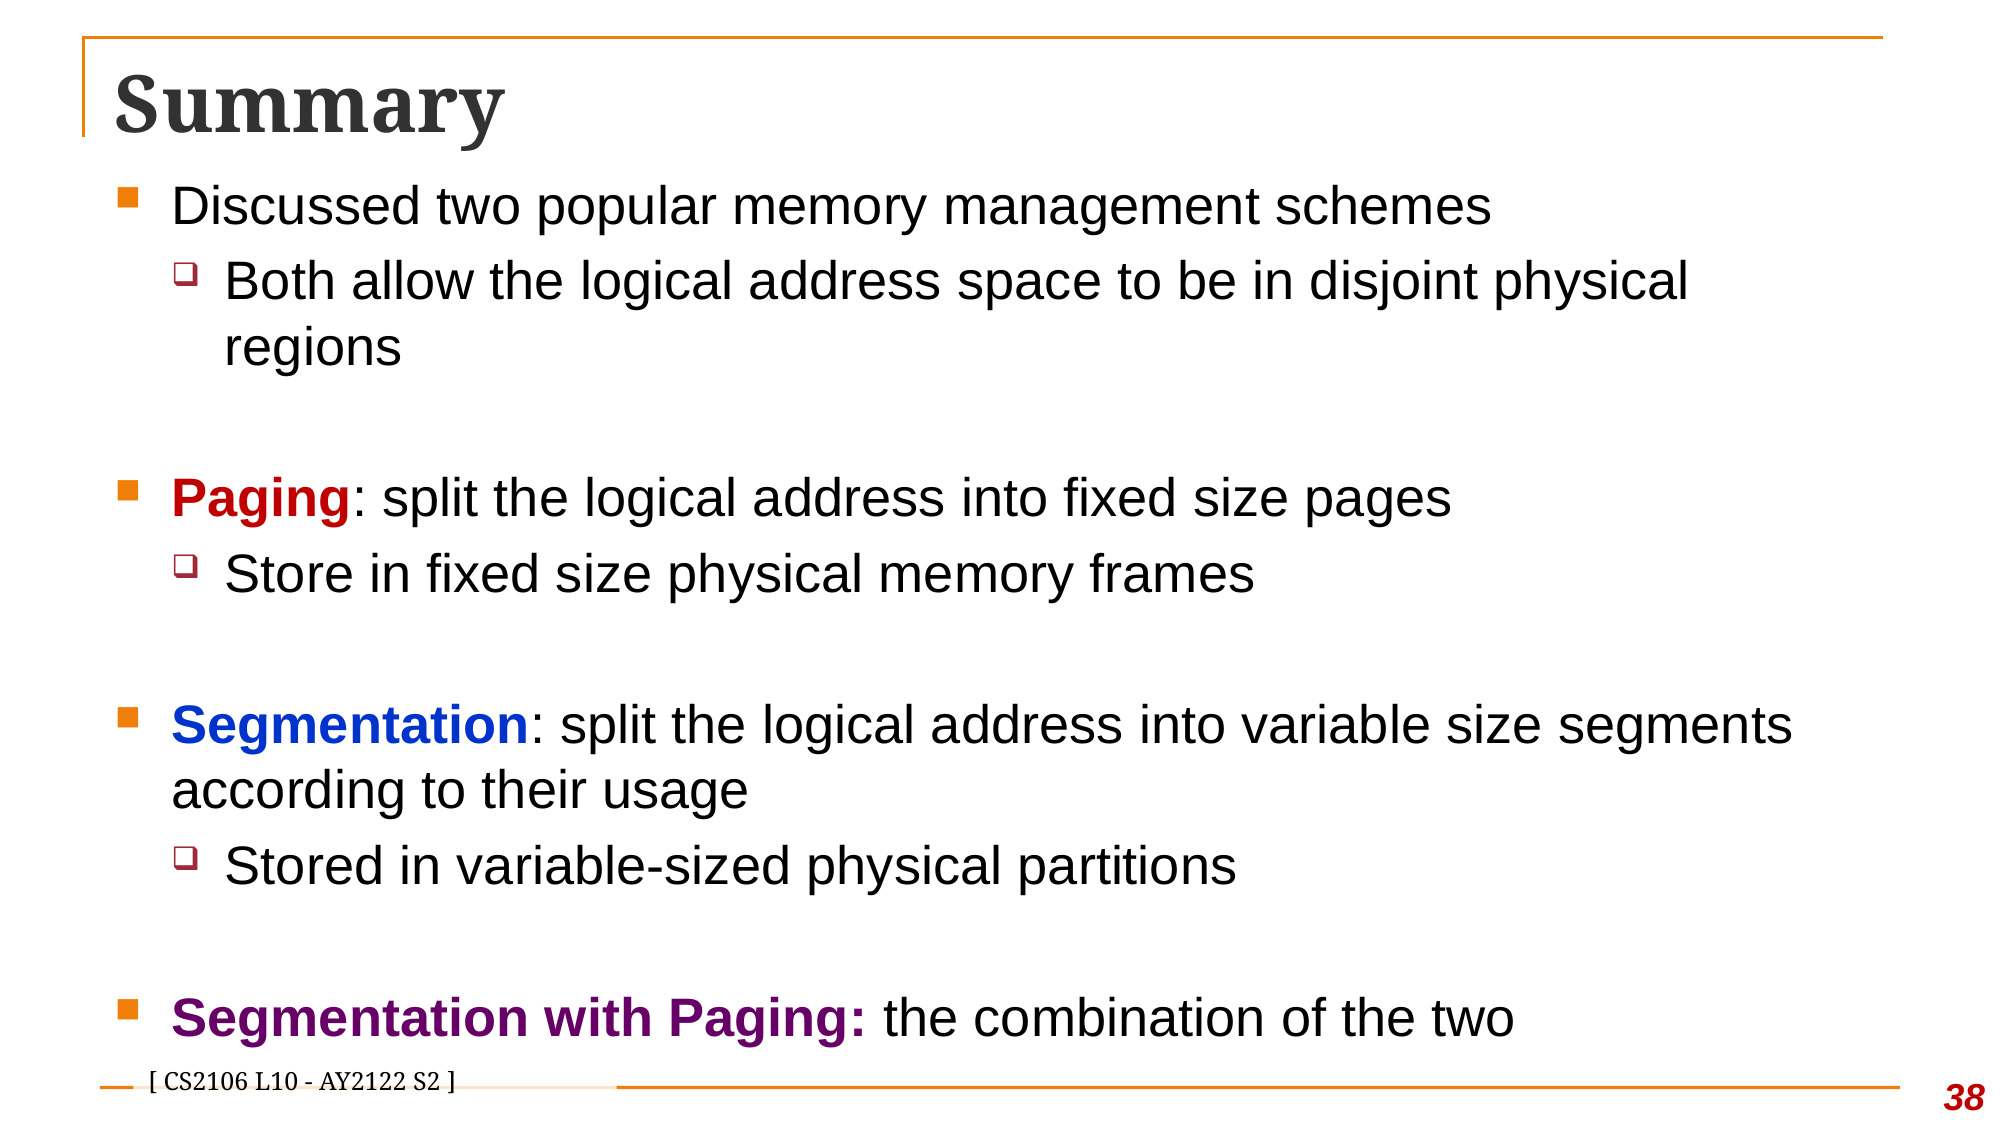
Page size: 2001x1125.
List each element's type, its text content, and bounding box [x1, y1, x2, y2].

footer [ CS2106 L10 - AY2122 S2 ] [133, 1069, 617, 1108]
list Discussed two popular memory management schemes Both allow the logical address space to be in disjoint physical regions Paging: split the logical address into fixed size pages Store in fixed size physical memory frames Segmentation: split the logical address into variable size segments according to their usage Stored in variable-sized physical partitions Segmentation with Paging: the combination of the two [99, 162, 1900, 1063]
title Summary [99, 45, 1900, 162]
slide_number 38 [1883, 1050, 2000, 1125]
